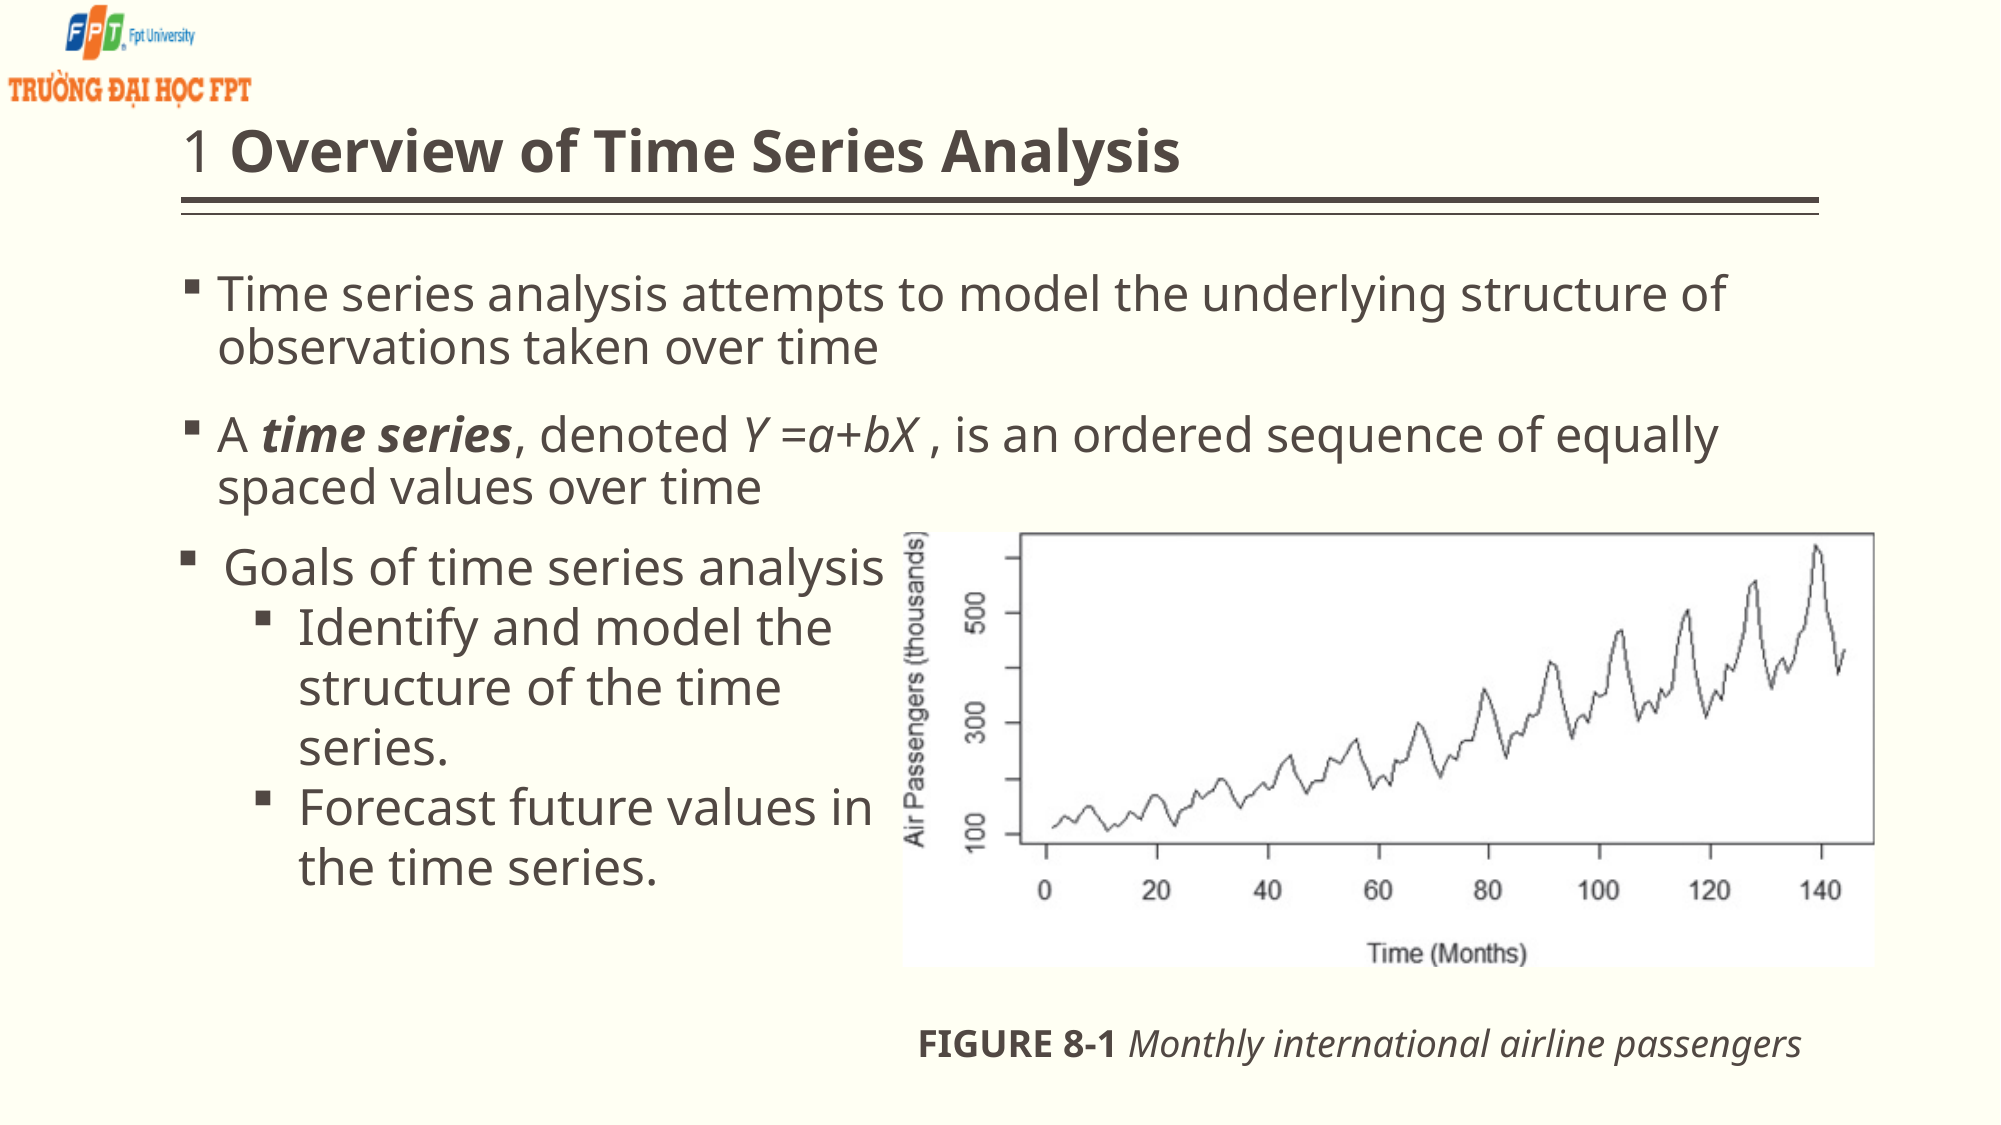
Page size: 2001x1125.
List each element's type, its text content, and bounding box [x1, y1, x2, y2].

title 1 Overview of Time Series Analysis [181, 12, 1819, 193]
text_box Goals of time series analysis Identify and model the structure of the time series. Forecast future values in the time series. [161, 527, 903, 903]
picture [0, 0, 272, 122]
text_box FIGURE 8-1 Monthly international airline passengers [902, 1012, 1819, 1073]
list Time series analysis attempts to model the underlying structure of observations taken over time A time series, denoted Y =a+bX , is an ordered sequence of equally spaced values over time [181, 262, 1819, 525]
picture [902, 531, 1875, 967]
